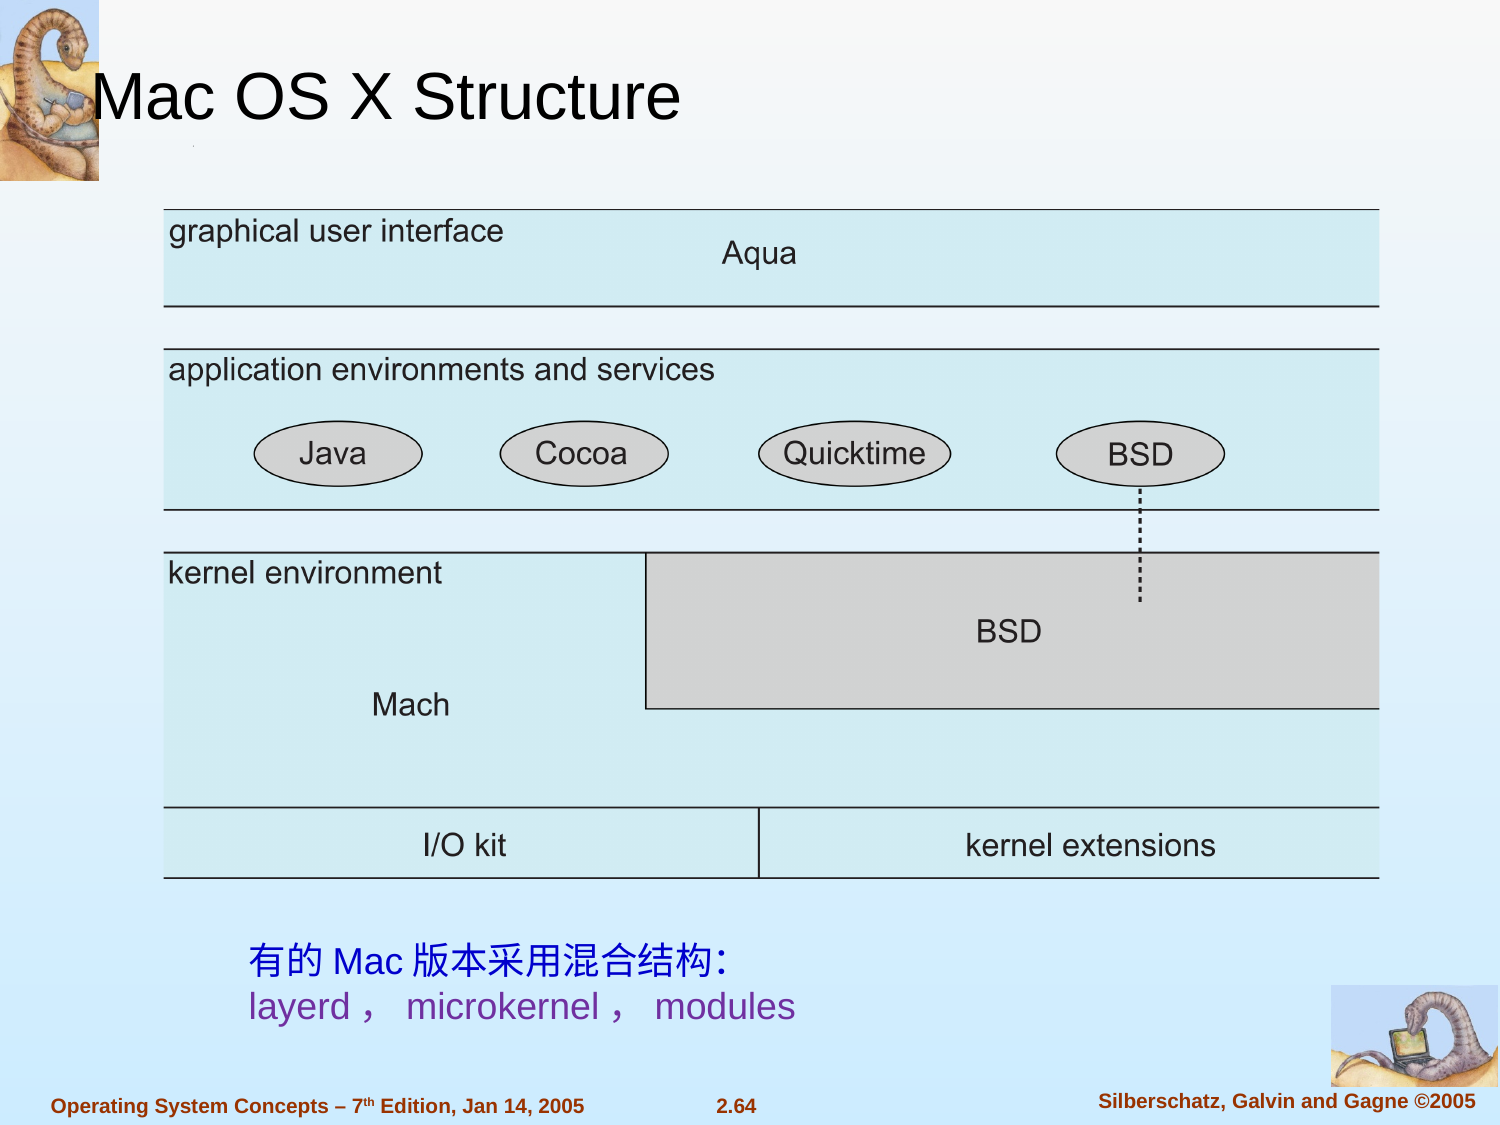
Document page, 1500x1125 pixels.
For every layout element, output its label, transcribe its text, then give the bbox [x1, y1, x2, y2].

title Mac OS X Structure [75, 45, 1425, 141]
text_box 有的Mac版本采用混合结构：layerd，microkernel，modules [233, 929, 1310, 1035]
picture [0, 0, 99, 181]
picture [1331, 985, 1498, 1087]
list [163, 208, 1380, 879]
